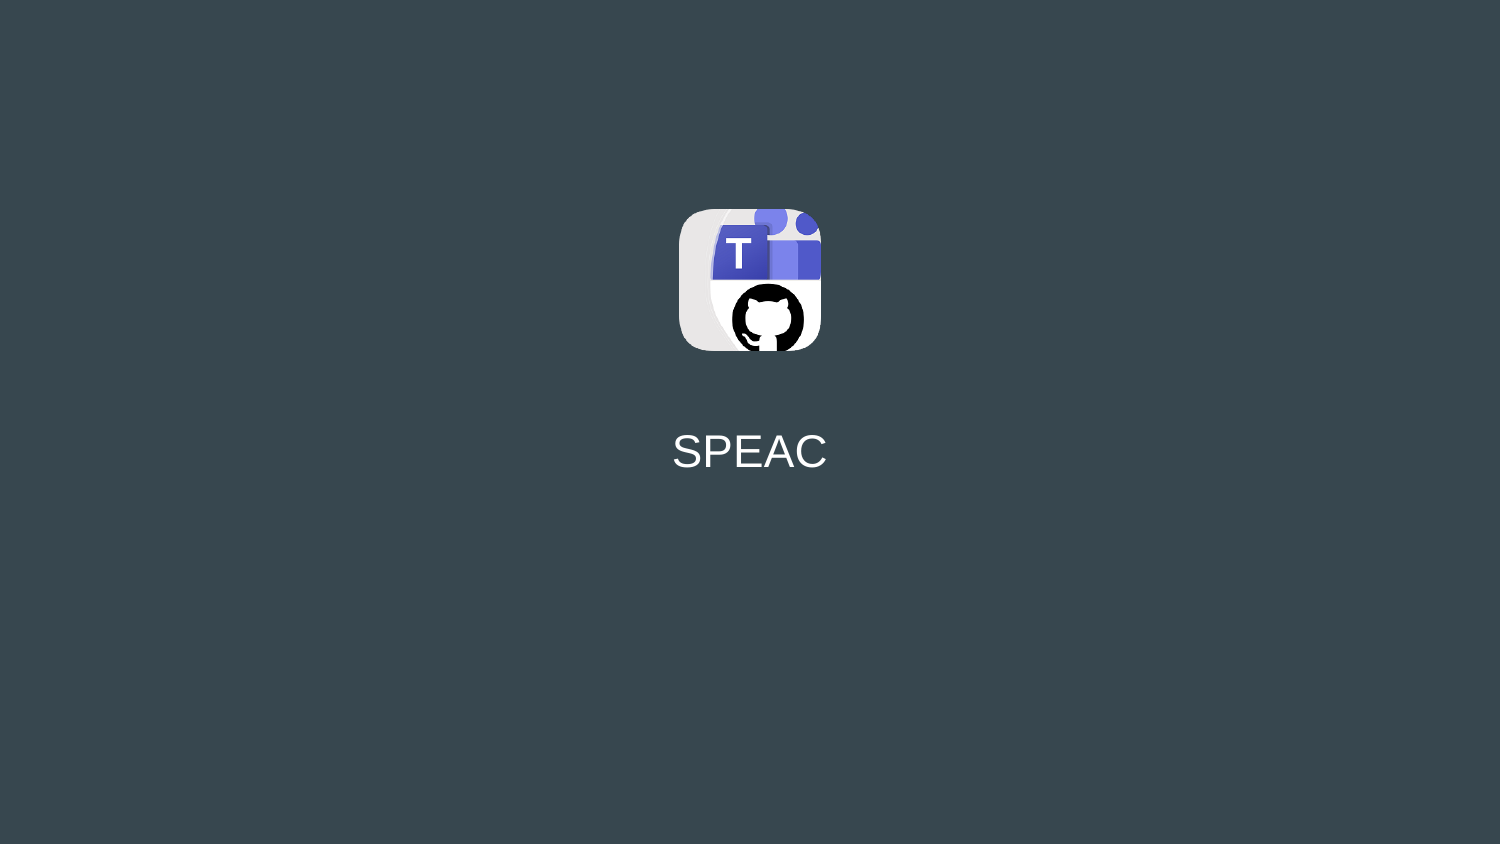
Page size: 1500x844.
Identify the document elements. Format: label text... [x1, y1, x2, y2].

title SPEAC [425, 351, 1075, 493]
picture [678, 208, 822, 352]
